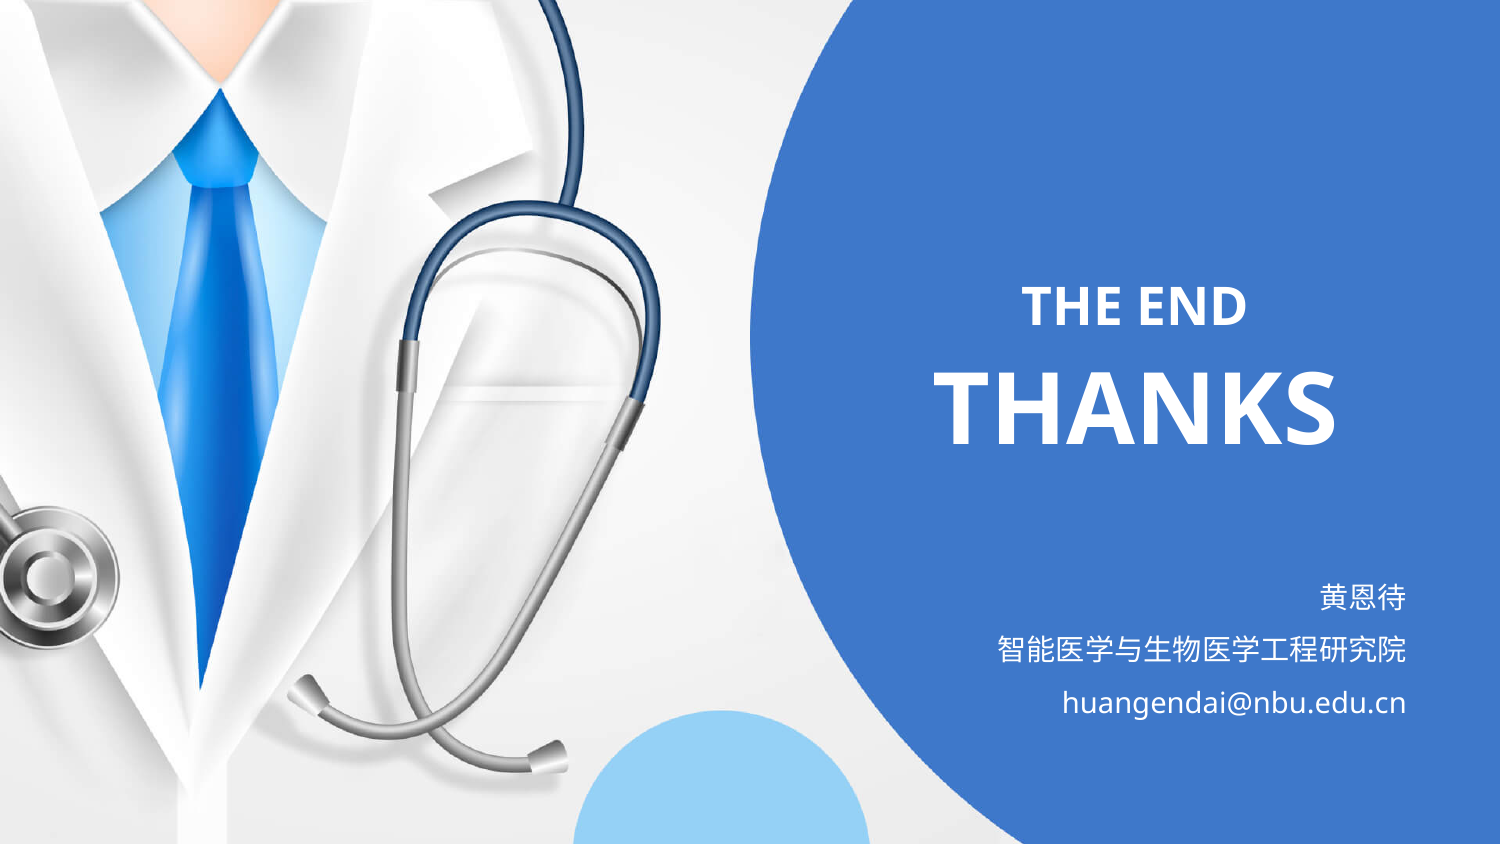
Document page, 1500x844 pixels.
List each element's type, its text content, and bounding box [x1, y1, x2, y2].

text_box 黄恩待 智能医学与生物医学工程研究院 huangendai@nbu.edu.cn [953, 554, 1422, 600]
text_box THANKS [856, 337, 1414, 507]
text_box THE END [856, 264, 1414, 337]
picture [0, 0, 1500, 844]
